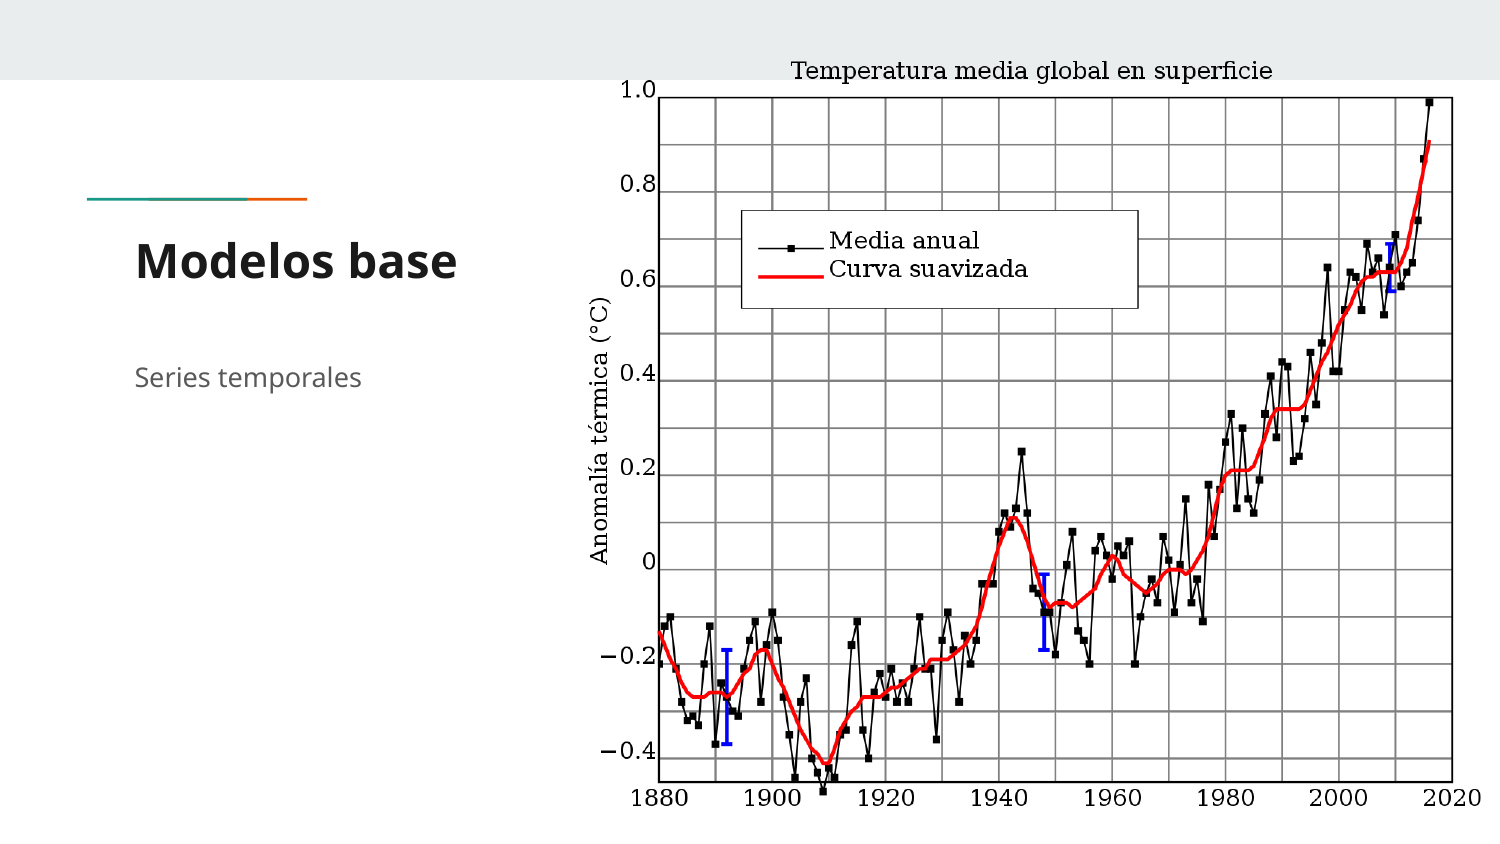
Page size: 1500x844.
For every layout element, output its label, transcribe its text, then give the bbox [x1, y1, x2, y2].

list Series temporales [119, 341, 578, 712]
picture [583, 50, 1481, 811]
title Modelos base [119, 216, 578, 305]
